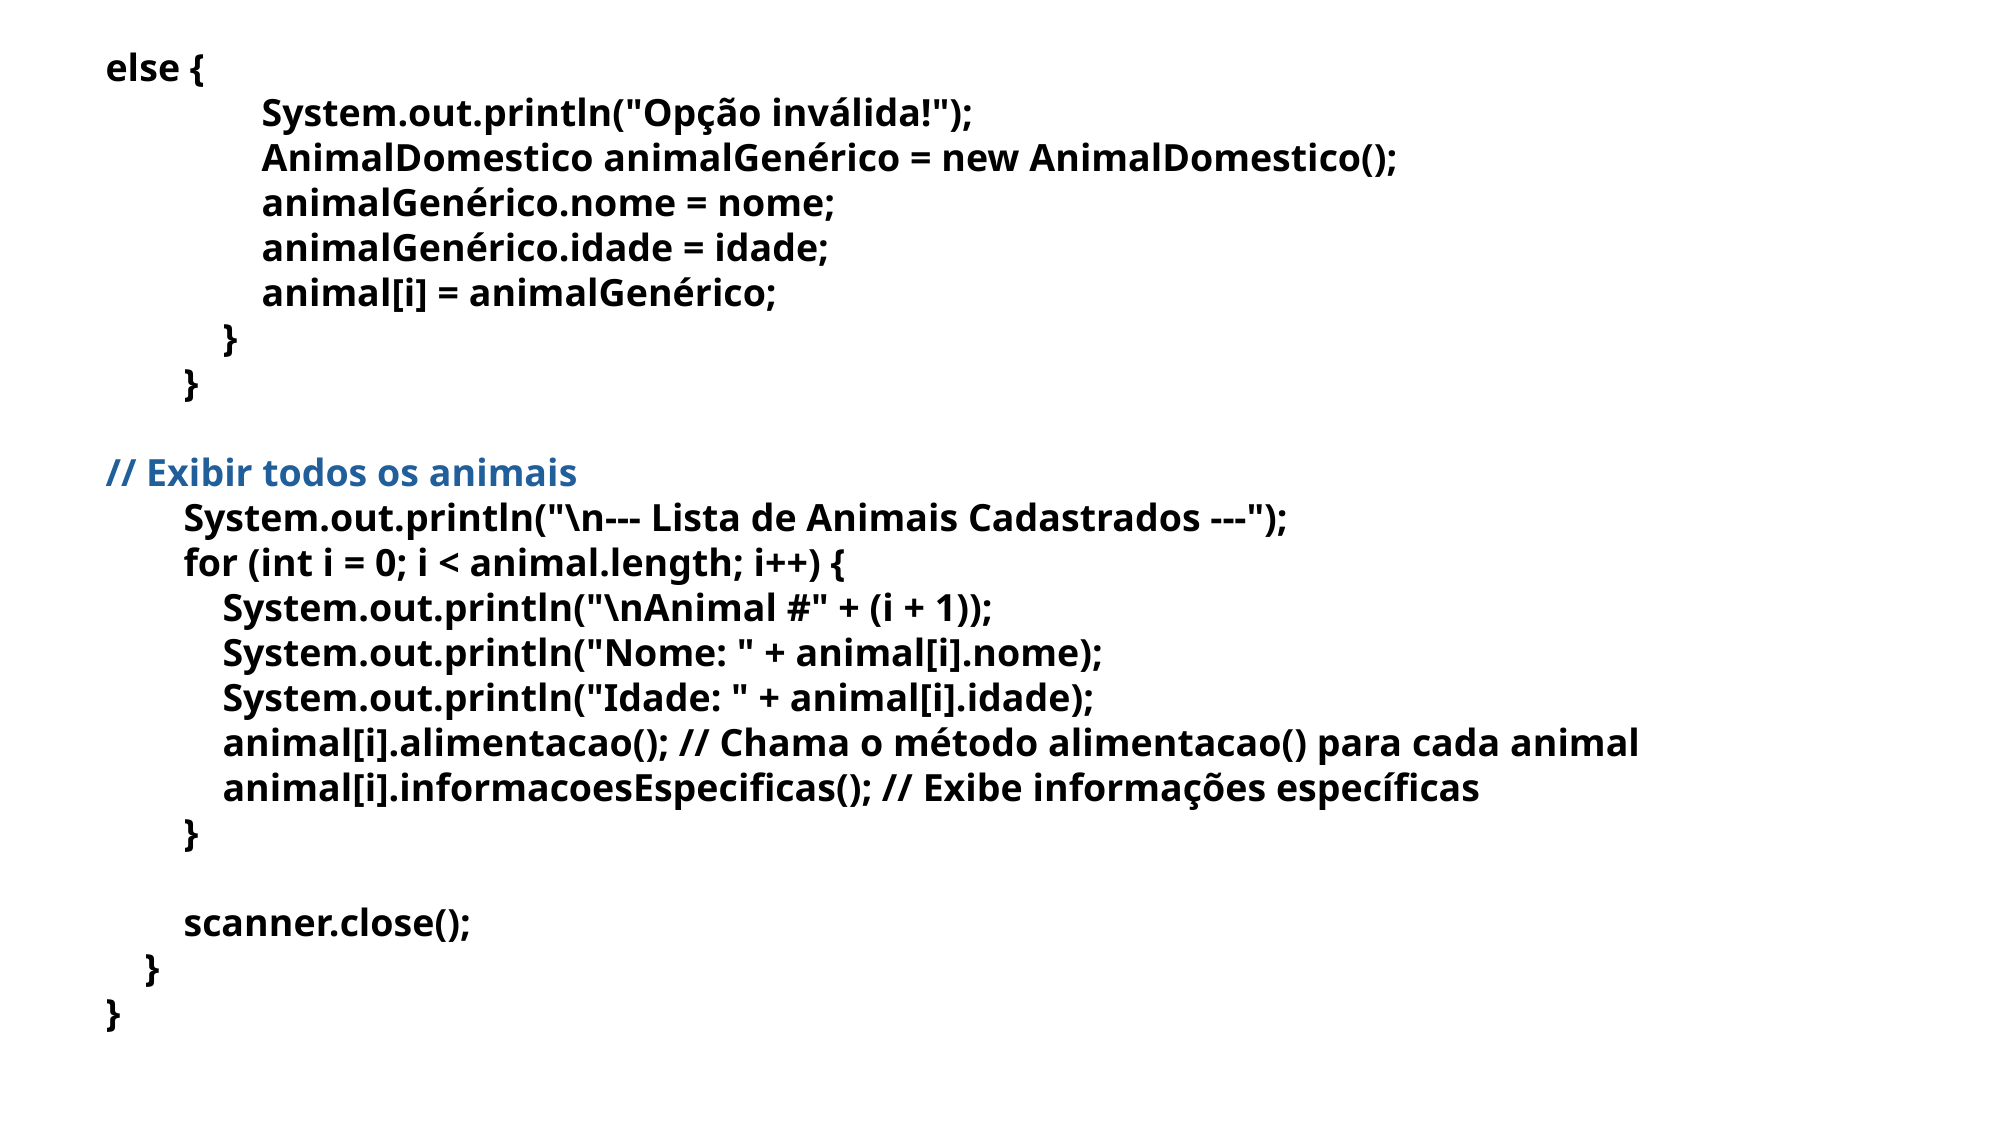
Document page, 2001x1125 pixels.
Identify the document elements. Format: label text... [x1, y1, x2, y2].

text_box else { System.out.println("Opção inválida!"); AnimalDomestico animalGenérico = new AnimalDomestico(); animalGenérico.nome = nome; animalGenérico.idade = idade; animal[i] = animalGenérico; } } // Exibir todos os animais System.out.println("\n--- Lista de Animais Cadastrados ---"); for (int i = 0; i < animal.length; i++) { System.out.println("\nAnimal #" + (i + 1)); System.out.println("Nome: " + animal[i].nome); System.out.println("Idade: " + animal[i].idade); animal[i].alimentacao(); // Chama o método alimentacao() para cada animal animal[i].informacoesEspecificas(); // Exibe informações específicas } scanner.close(); } } [90, 36, 1984, 1042]
